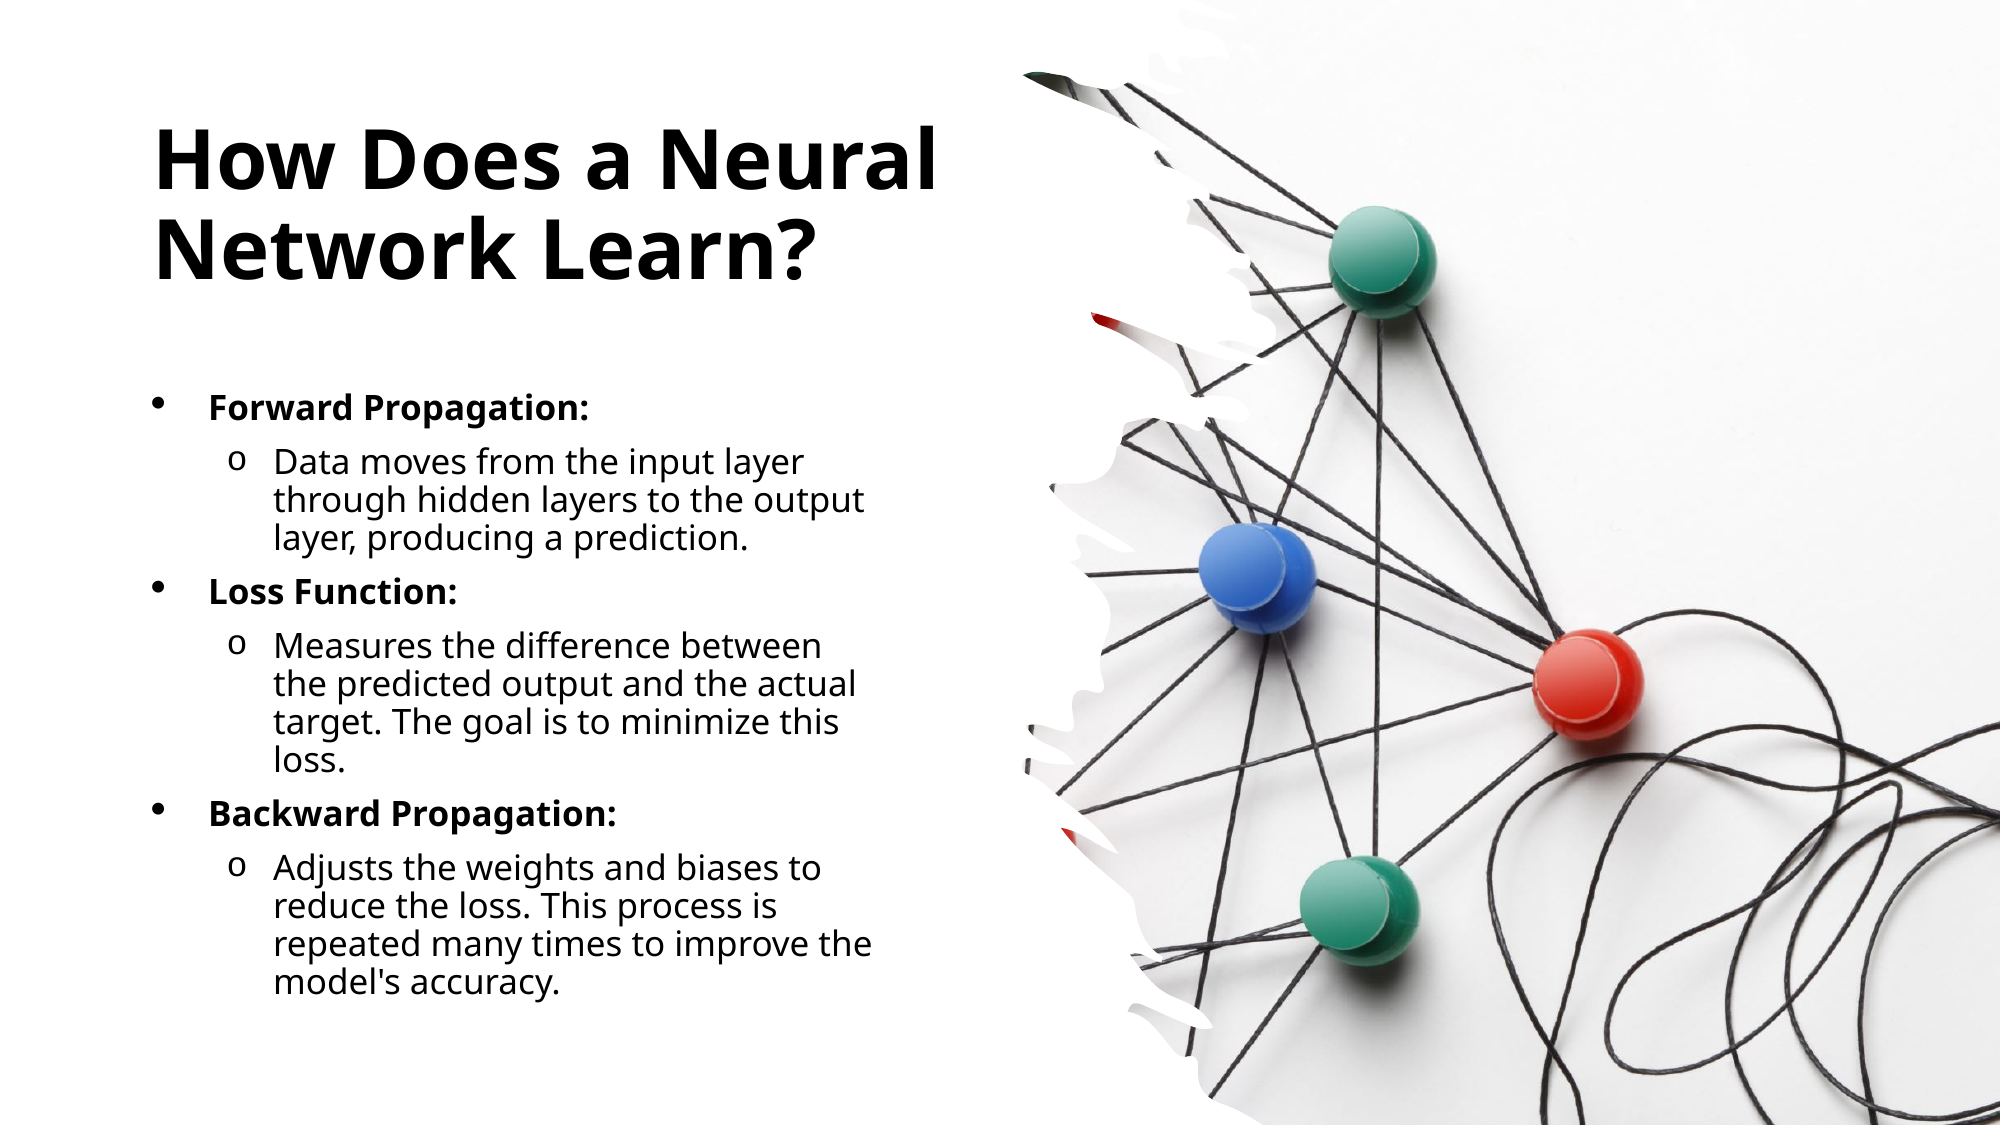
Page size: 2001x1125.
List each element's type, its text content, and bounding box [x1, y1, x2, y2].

list Forward Propagation: Data moves from the input layer through hidden layers to the output layer, producing a prediction. Loss Function: Measures the difference between the predicted output and the actual target. The goal is to minimize this loss. Backward Propagation: Adjusts the weights and biases to reduce the loss. This process is repeated many times to improve the model's accuracy. [137, 382, 896, 1014]
text_box [0, 0, 1021, 1125]
picture [1021, 0, 2000, 1125]
title How Does a Neural Network Learn? [137, 59, 999, 357]
